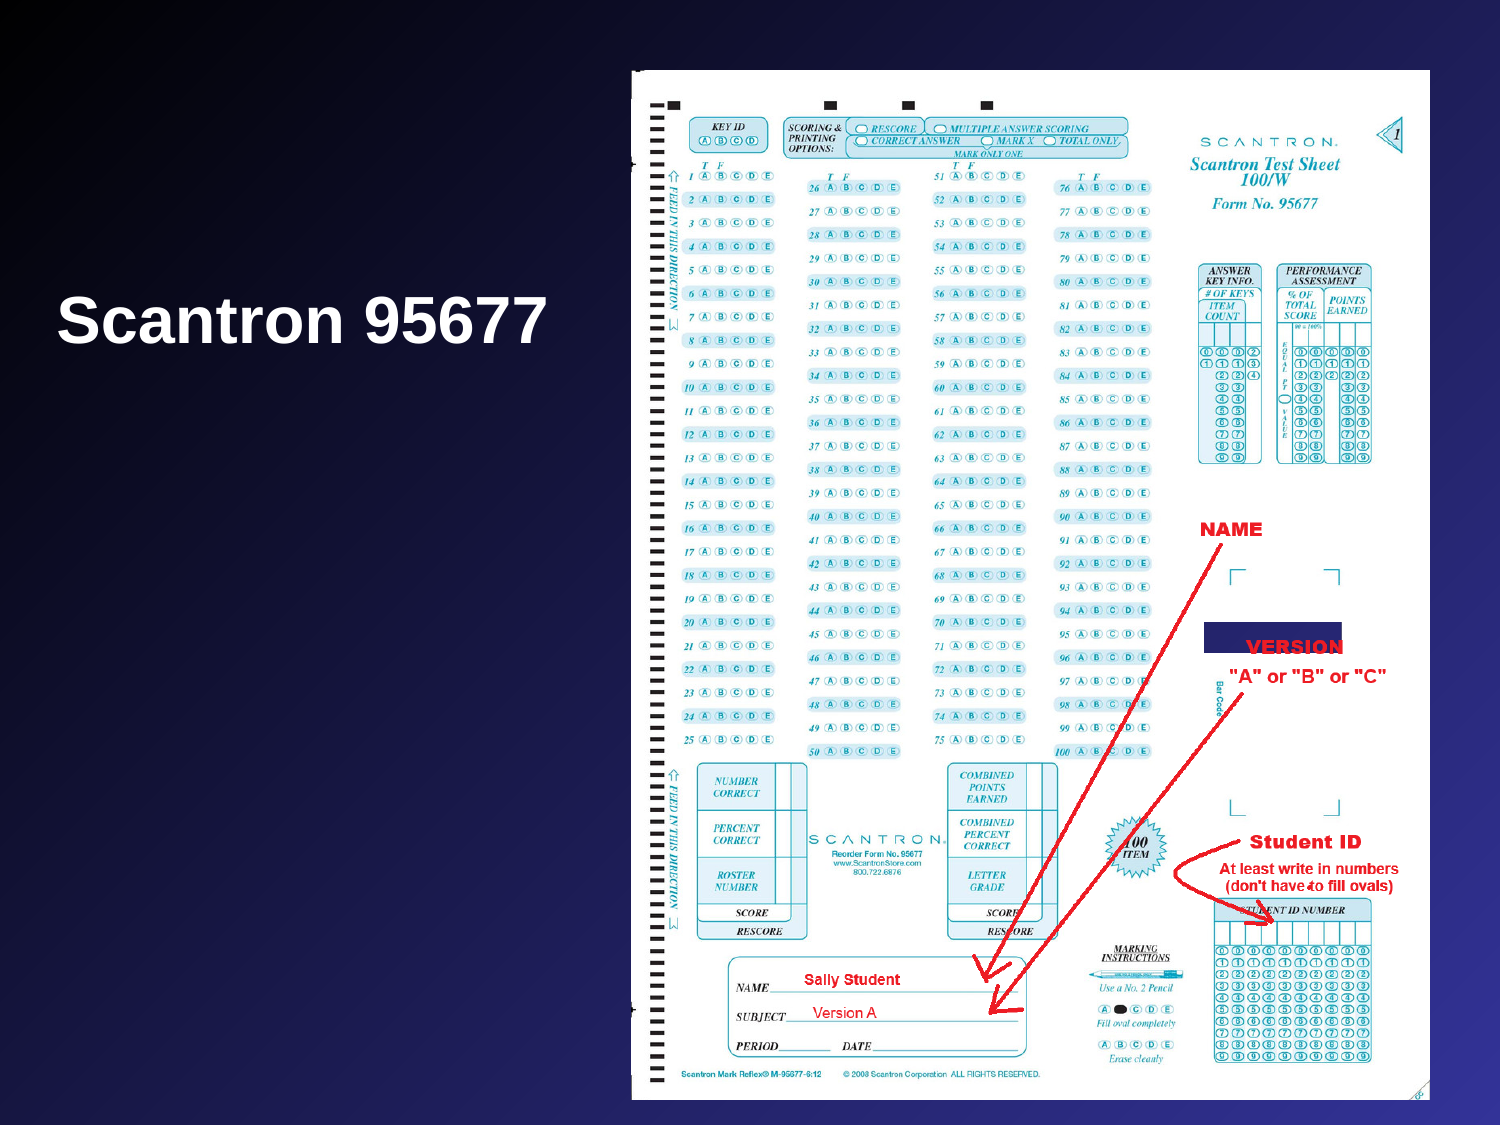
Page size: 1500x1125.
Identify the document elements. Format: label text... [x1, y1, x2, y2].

picture [631, 70, 1430, 1101]
text_box Scantron 95677 [41, 269, 564, 365]
